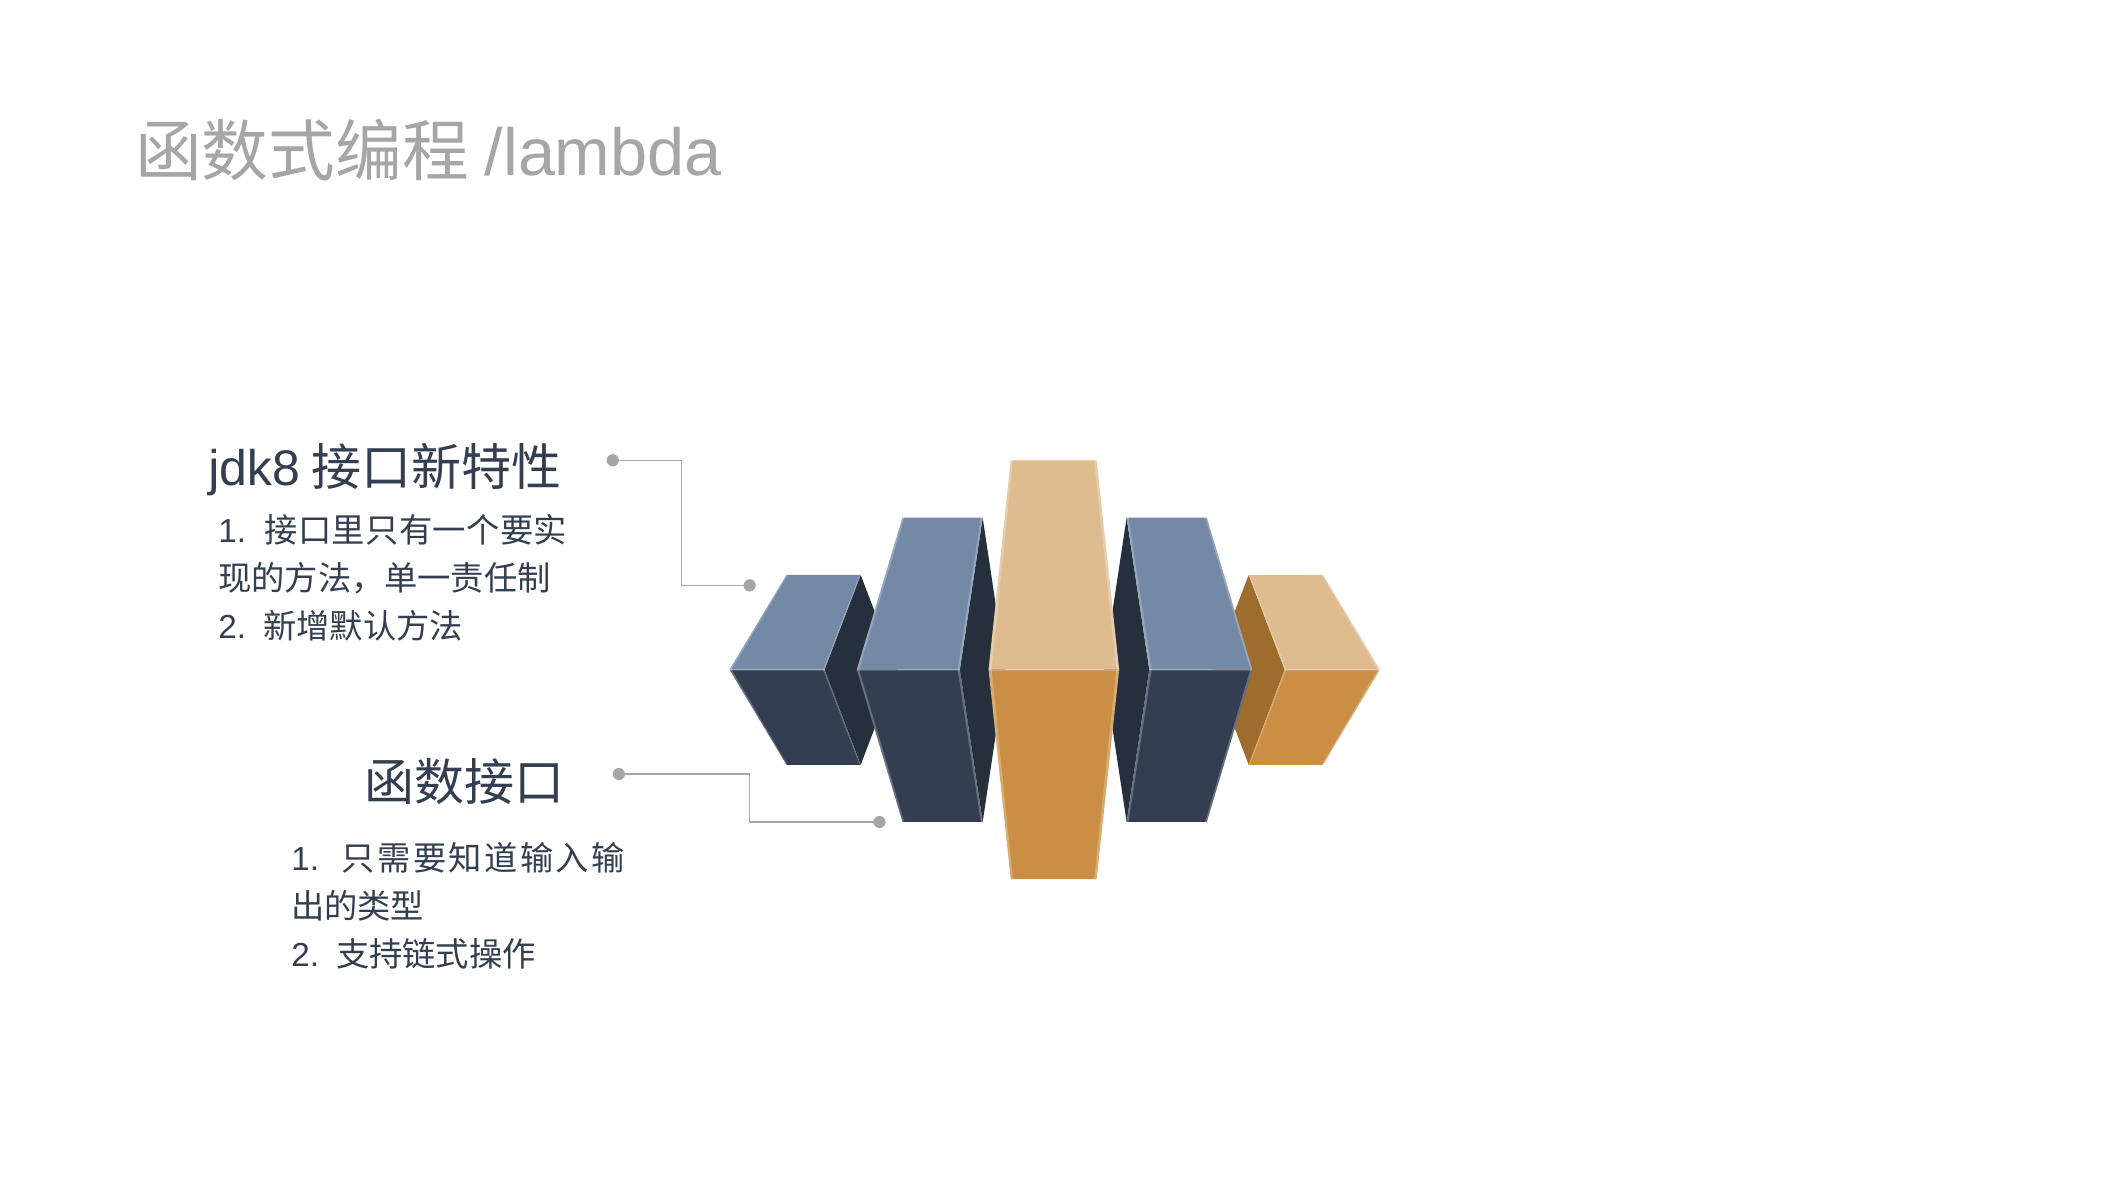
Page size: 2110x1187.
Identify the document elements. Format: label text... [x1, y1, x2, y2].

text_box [618, 774, 880, 823]
text_box 1. 接口里只有一个要实现的方法，单一责任制 2. 新增默认方法 [203, 503, 583, 653]
text_box 函数接口 [349, 730, 583, 818]
text_box 1. 只需要知道输入输出的类型 2. 支持链式操作 [276, 822, 640, 981]
text_box jdk8接口新特性 [193, 415, 583, 503]
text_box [729, 460, 1380, 880]
text_box 函数式编程/lambda [135, 108, 783, 189]
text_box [612, 460, 750, 586]
